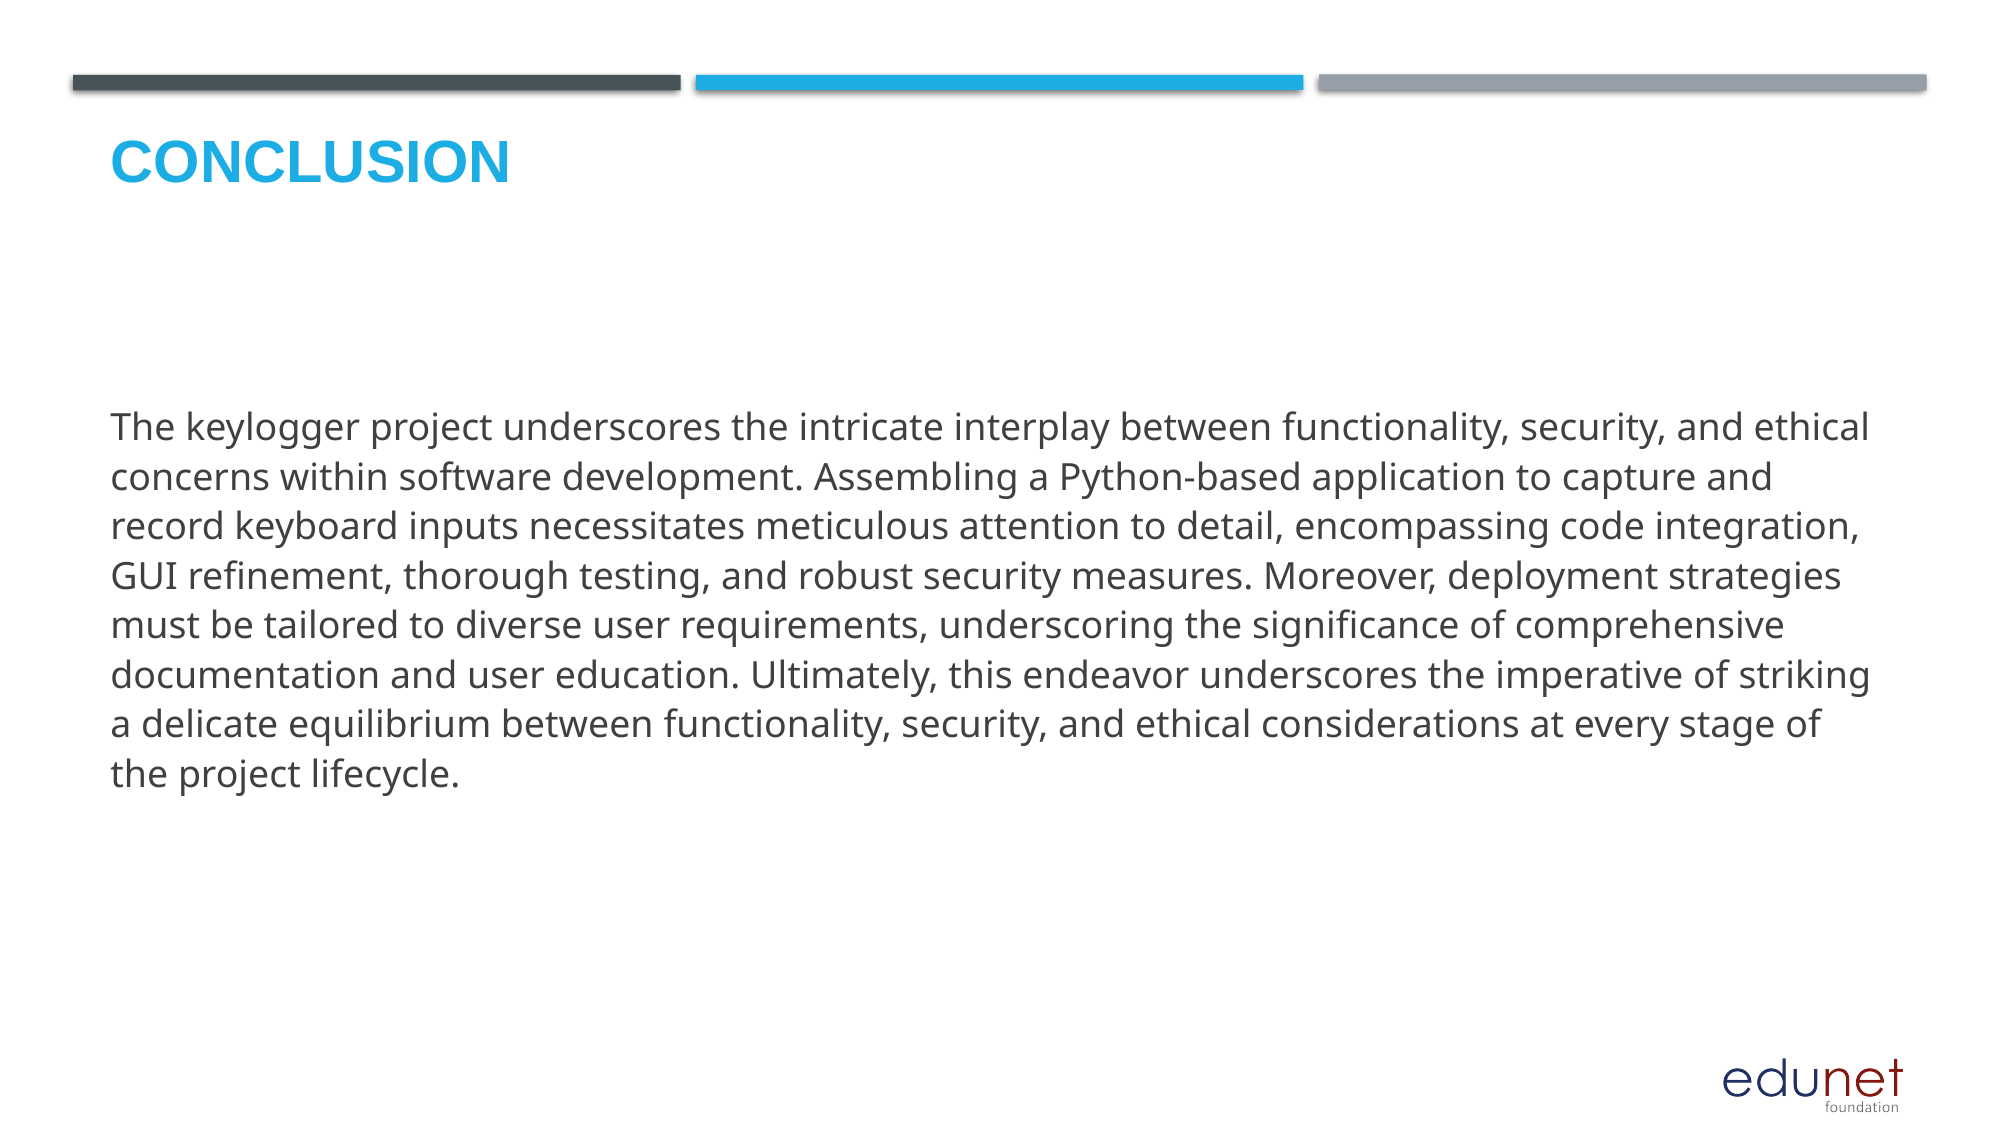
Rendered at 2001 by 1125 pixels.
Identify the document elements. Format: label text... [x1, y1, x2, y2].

title Conclusion [95, 115, 1905, 203]
list The keylogger project underscores the intricate interplay between functionality, security, and ethical concerns within software development. Assembling a Python-based application to capture and record keyboard inputs necessitates meticulous attention to detail, encompassing code integration, GUI refinement, thorough testing, and robust security measures. Moreover, deployment strategies must be tailored to diverse user requirements, underscoring the significance of comprehensive documentation and user education. Ultimately, this endeavor underscores the imperative of striking a delicate equilibrium between functionality, security, and ethical considerations at every stage of the project lifecycle. [95, 213, 1905, 981]
picture [1719, 1056, 1905, 1116]
